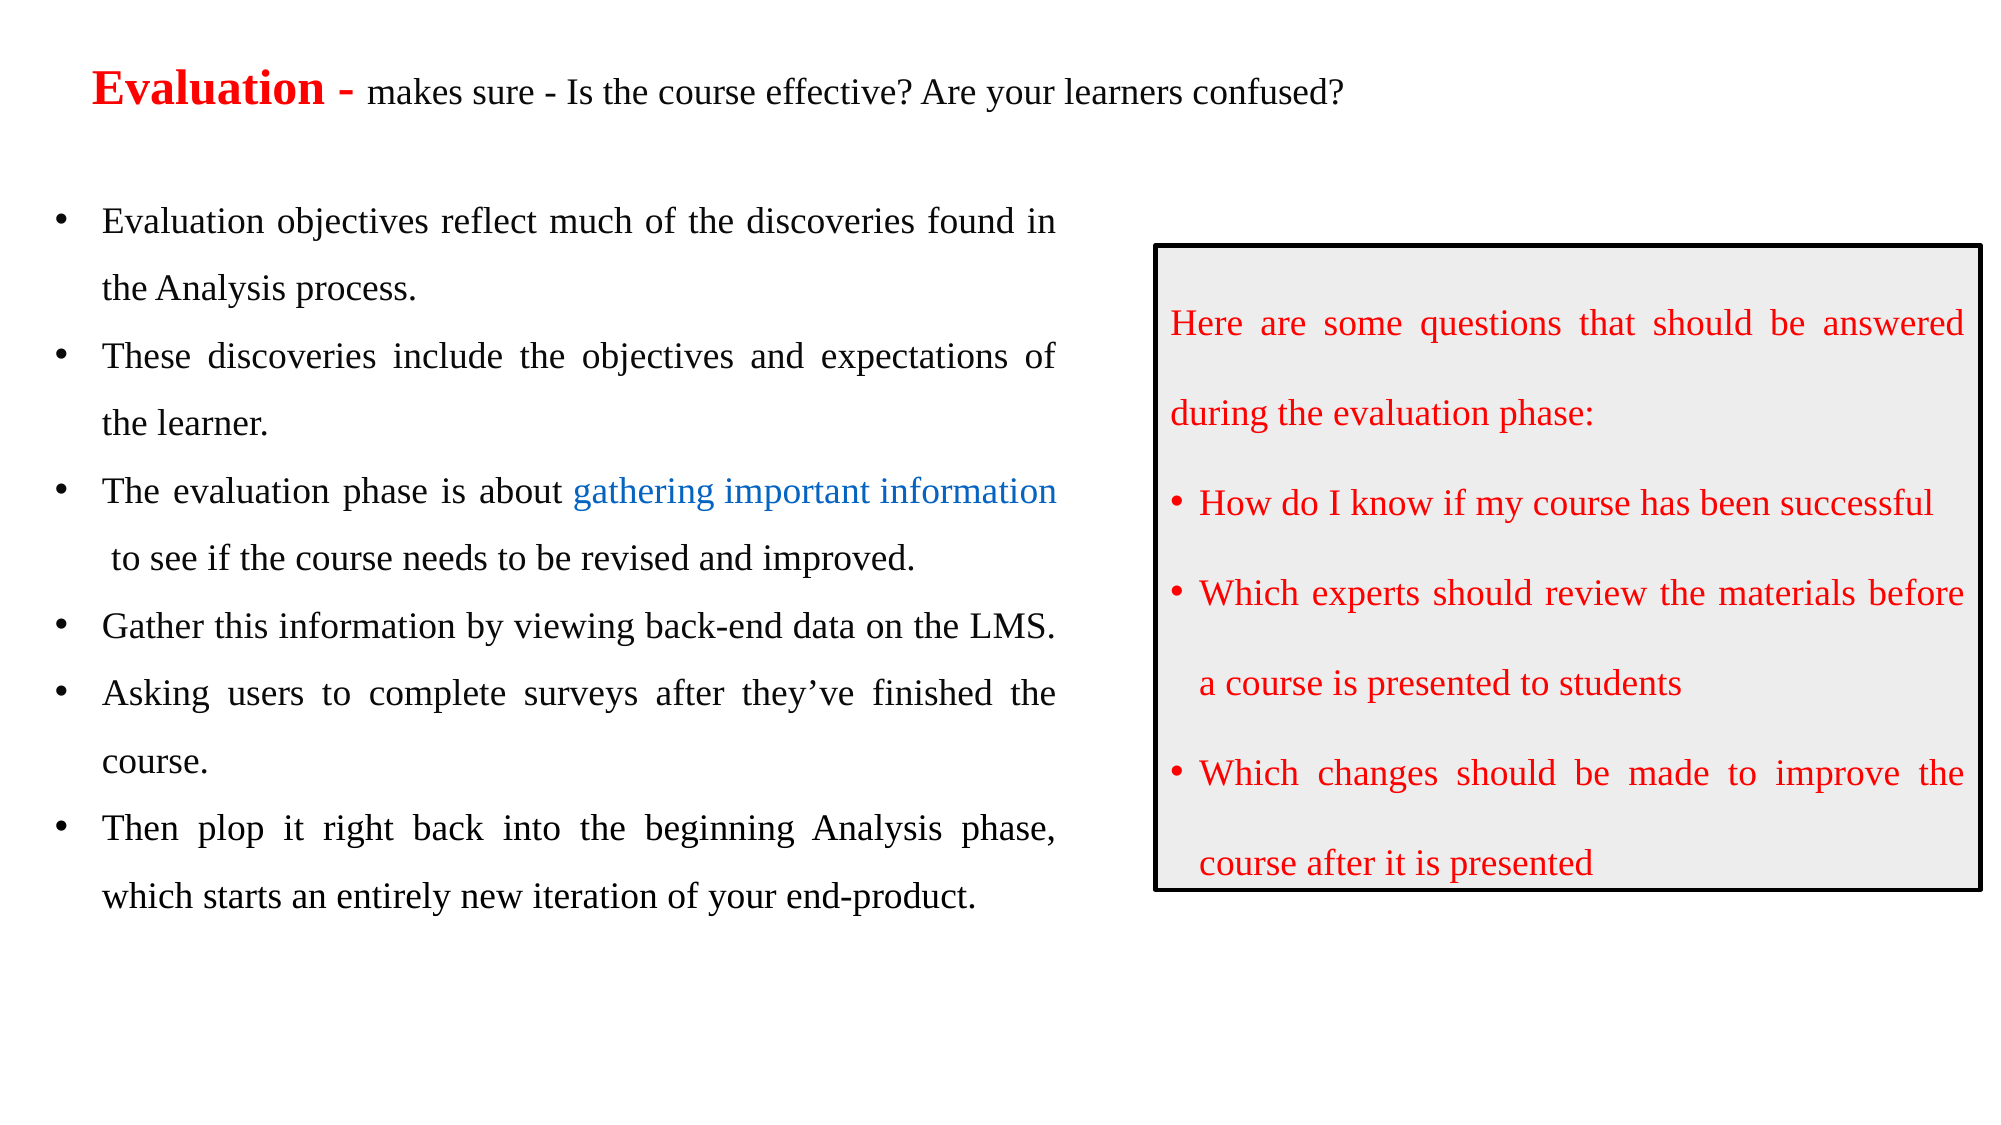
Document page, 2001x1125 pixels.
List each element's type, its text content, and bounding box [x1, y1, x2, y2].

text_box Evaluation objectives reflect much of the discoveries found in the Analysis process. These discoveries include the objectives and expectations of the learner. The evaluation phase is about gathering important information to see if the course needs to be revised and improved. Gather this information by viewing back-end data on the LMS. Asking users to complete surveys after they’ve finished the course. Then plop it right back into the beginning Analysis phase, which starts an entirely new iteration of your end-product. [40, 166, 1073, 924]
text_box Evaluation - makes sure - Is the course effective? Are your learners confused? [77, 47, 1952, 122]
text_box Here are some questions that should be answered during the evaluation phase: How do I know if my course has been successful Which experts should review the materials before a course is presented to students Which changes should be made to improve the course after it is presented [1155, 245, 1981, 890]
